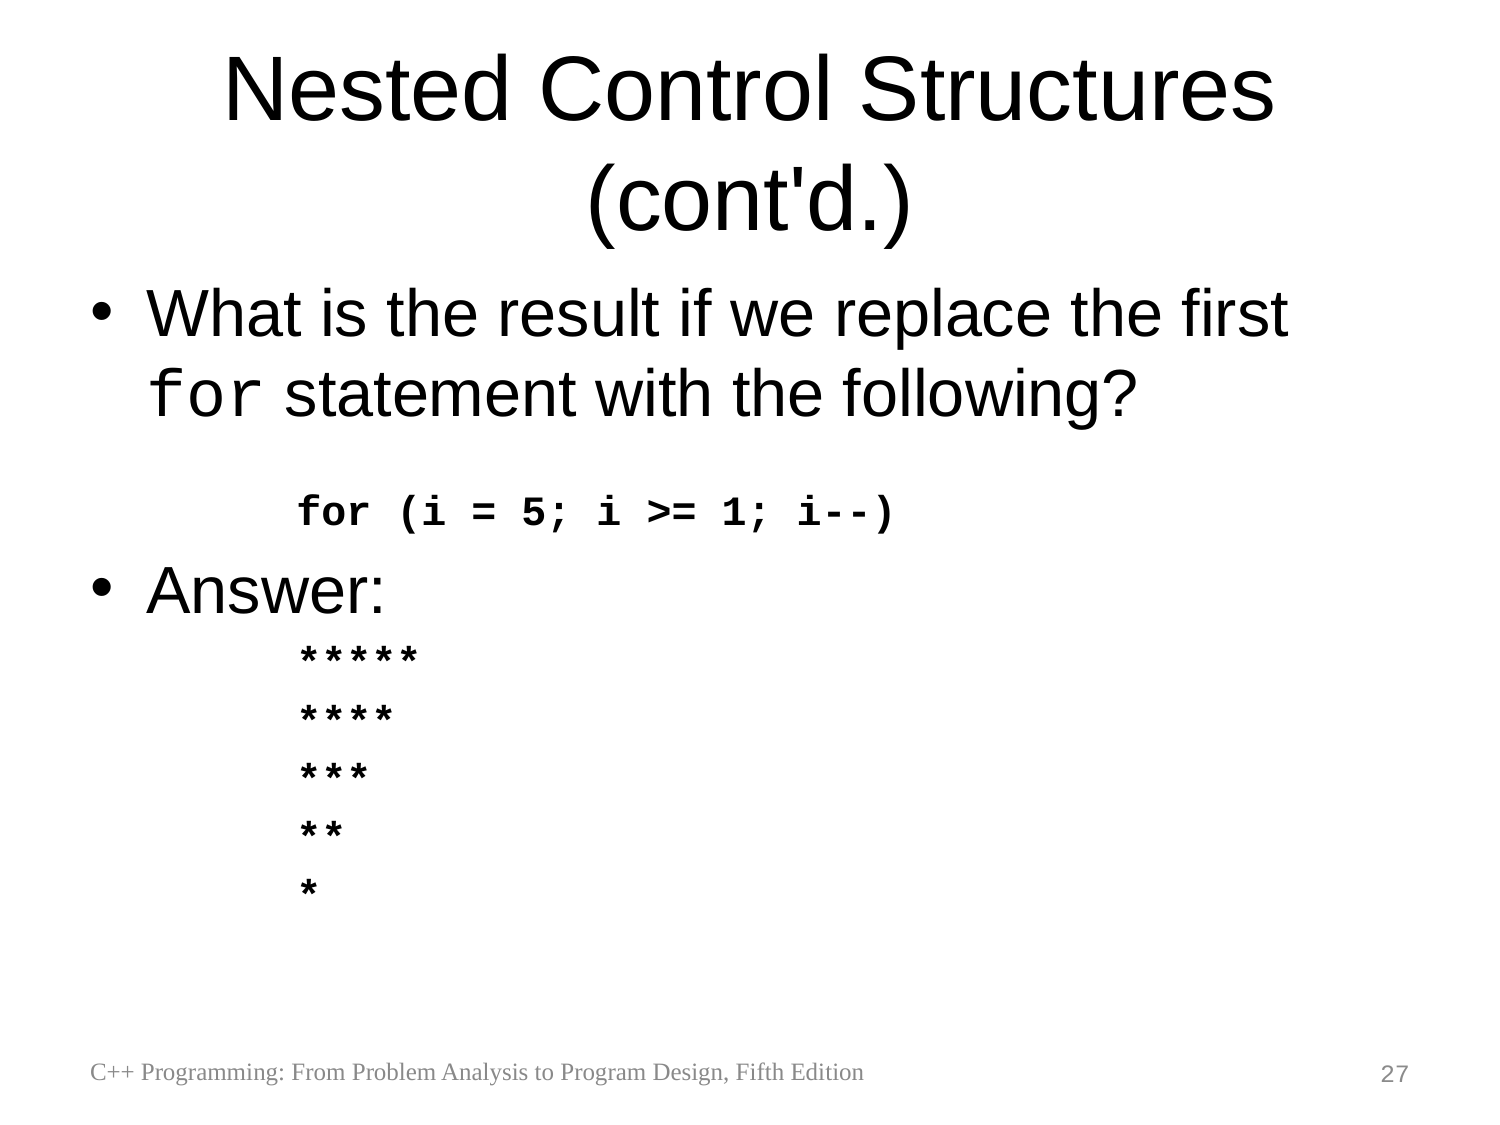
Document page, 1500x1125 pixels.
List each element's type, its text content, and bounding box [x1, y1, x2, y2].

title Nested Control Structures (cont'd.) [74, 44, 1426, 233]
slide_number 27 [1074, 1042, 1425, 1103]
list What is the result if we replace the first for statement with the following? for (i = 5; i >= 1; i--) Answer: ***** **** *** ** * [74, 262, 1426, 1006]
footer C++ Programming: From Problem Analysis to Program Design, Fifth Edition [75, 1037, 988, 1103]
